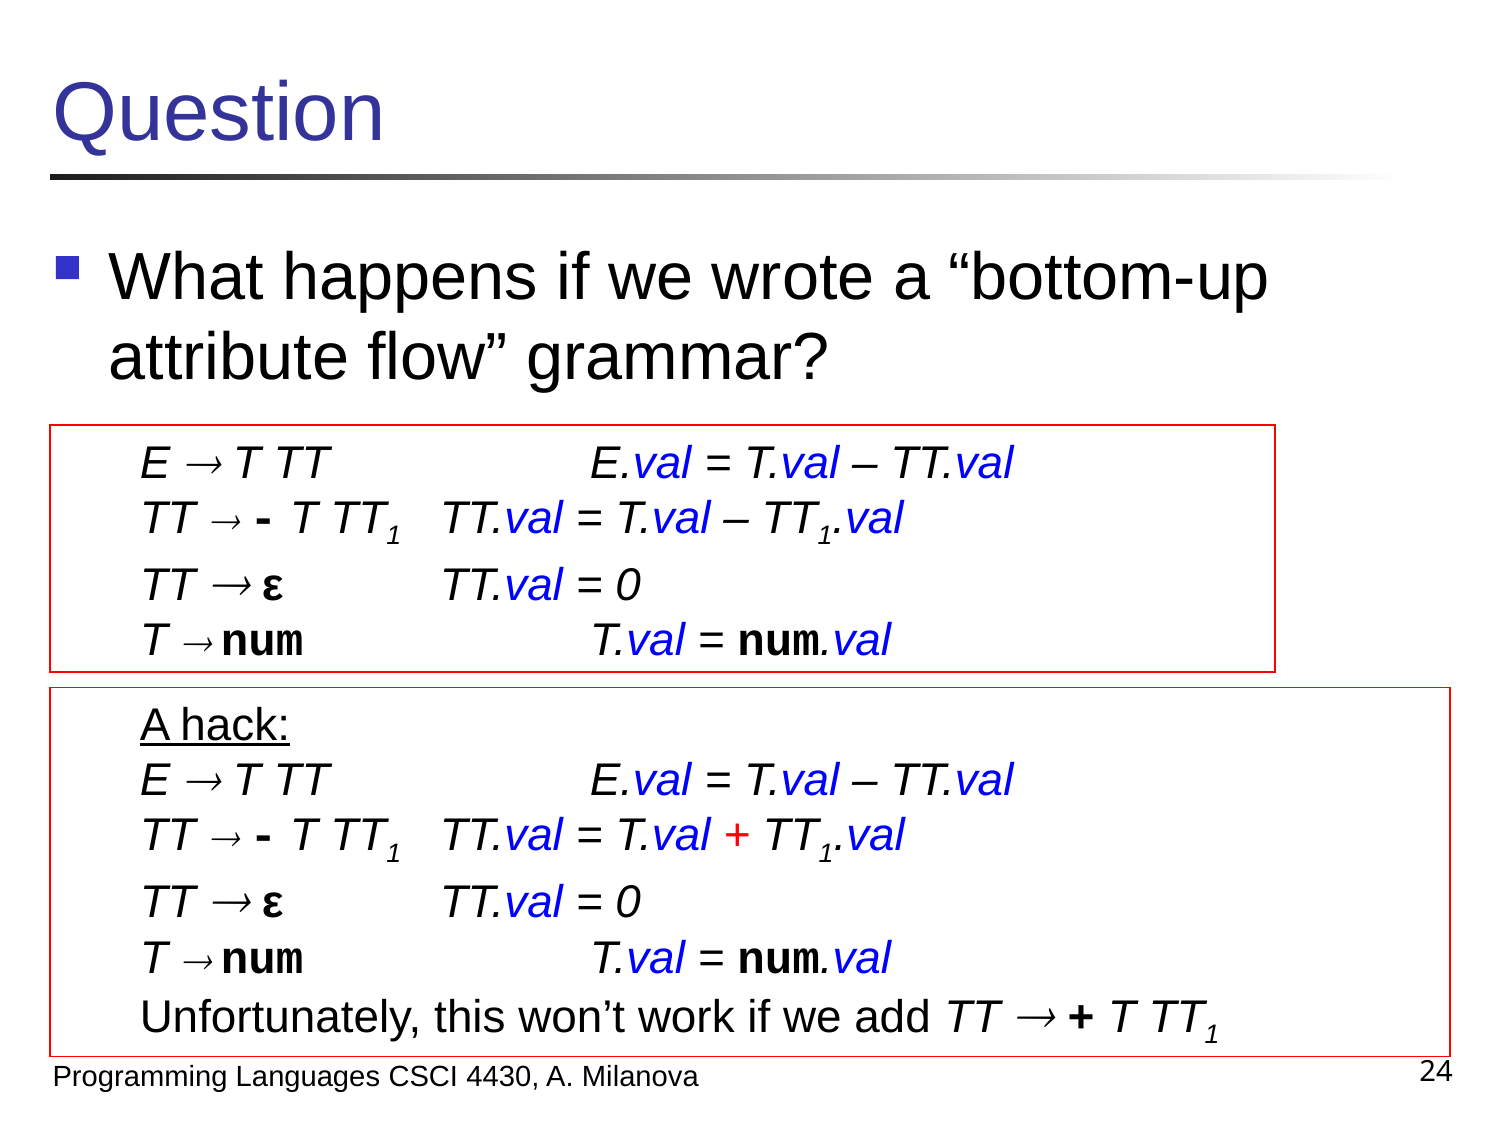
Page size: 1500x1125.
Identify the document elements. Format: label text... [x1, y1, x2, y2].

text_box E  T TT E.val = T.val – TT.val TT  - T TT1 TT.val = T.val – TT1.val TT  ε TT.val = 0 T  num T.val = num.val [50, 425, 1275, 673]
footer Programming Languages CSCI 4430, A. Milanova [37, 1024, 813, 1101]
list What happens if we wrote a “bottom-up attribute flow” grammar? [37, 224, 1469, 1013]
title Question [37, 0, 1466, 165]
text_box A hack: E  T TT E.val = T.val – TT.val TT  - T TT1 TT.val = T.val + TT1.val TT  ε TT.val = 0 T  num T.val = num.val Unfortunately, this won’t work if we add TT  + T TT1 [50, 687, 1450, 1057]
slide_number 24 [1154, 1023, 1468, 1100]
